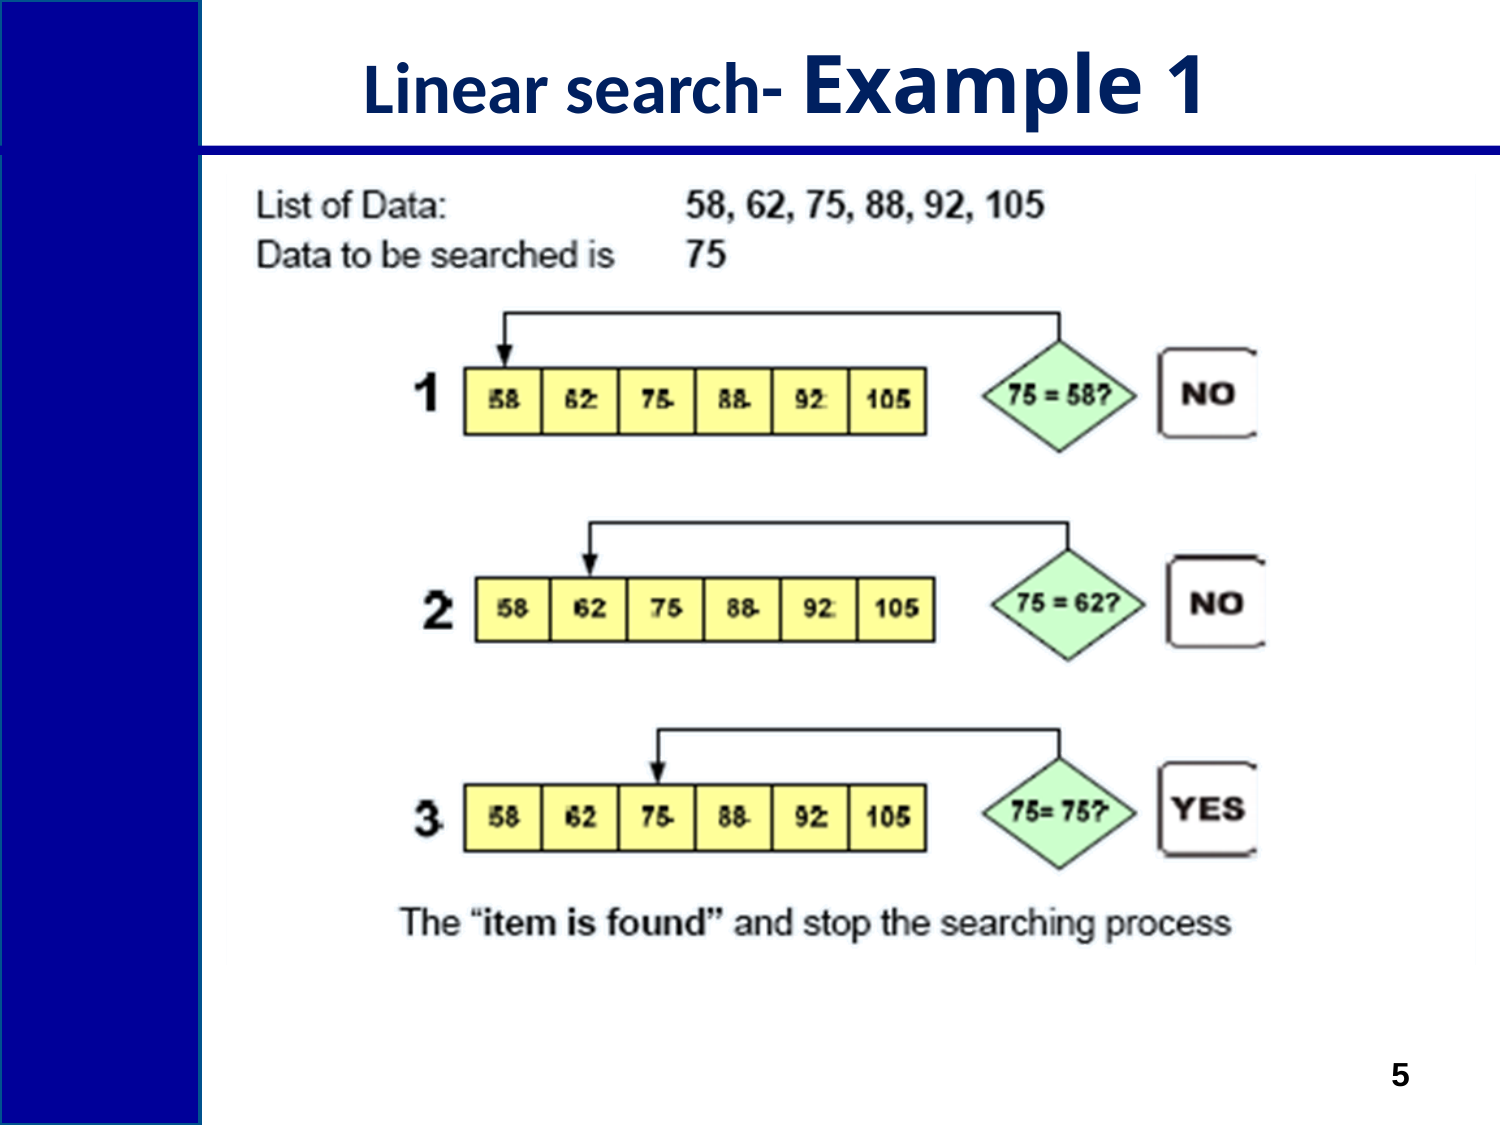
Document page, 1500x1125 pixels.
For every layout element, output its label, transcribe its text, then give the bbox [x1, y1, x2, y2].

picture [224, 174, 1477, 965]
slide_number 5 [1312, 1042, 1425, 1103]
title Linear search- Example 1 [200, 24, 1375, 138]
